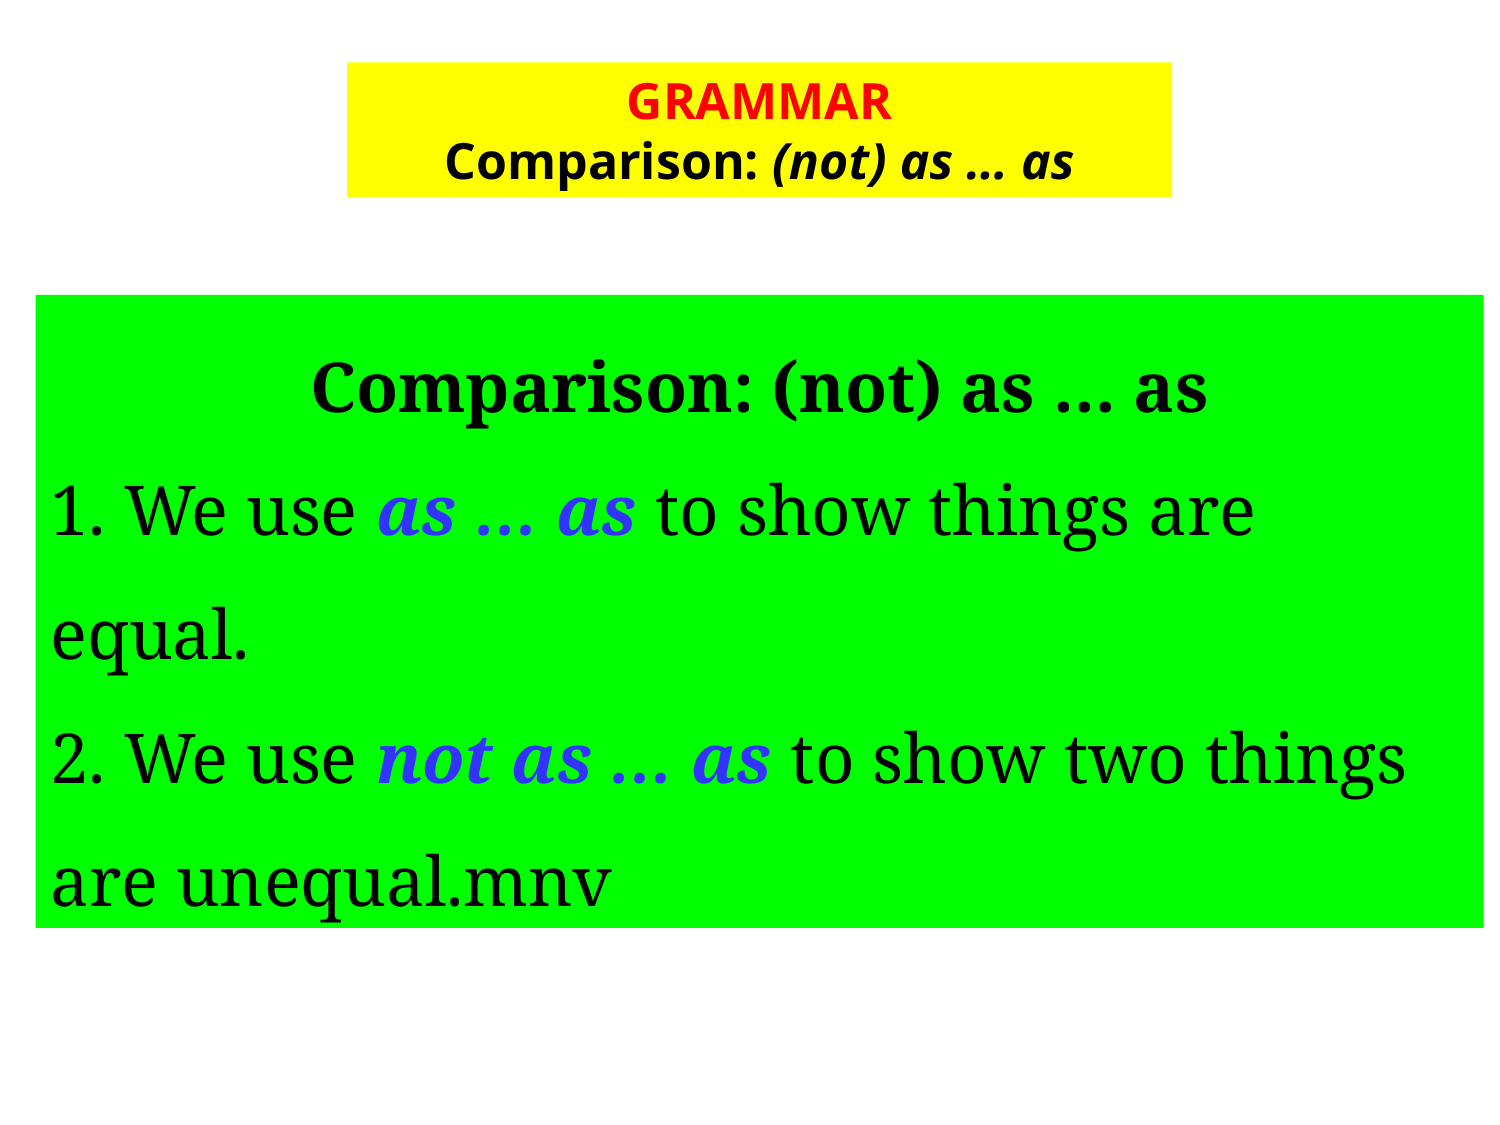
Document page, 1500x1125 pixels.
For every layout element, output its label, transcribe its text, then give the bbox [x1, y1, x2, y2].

text_box GRAMMAR Comparison: (not) as … as [347, 62, 1173, 198]
text_box Comparison: (not) as … as 1. We use as … as to show things are equal. 2. We use not as … as to show two things are unequal.mnv [35, 294, 1484, 928]
